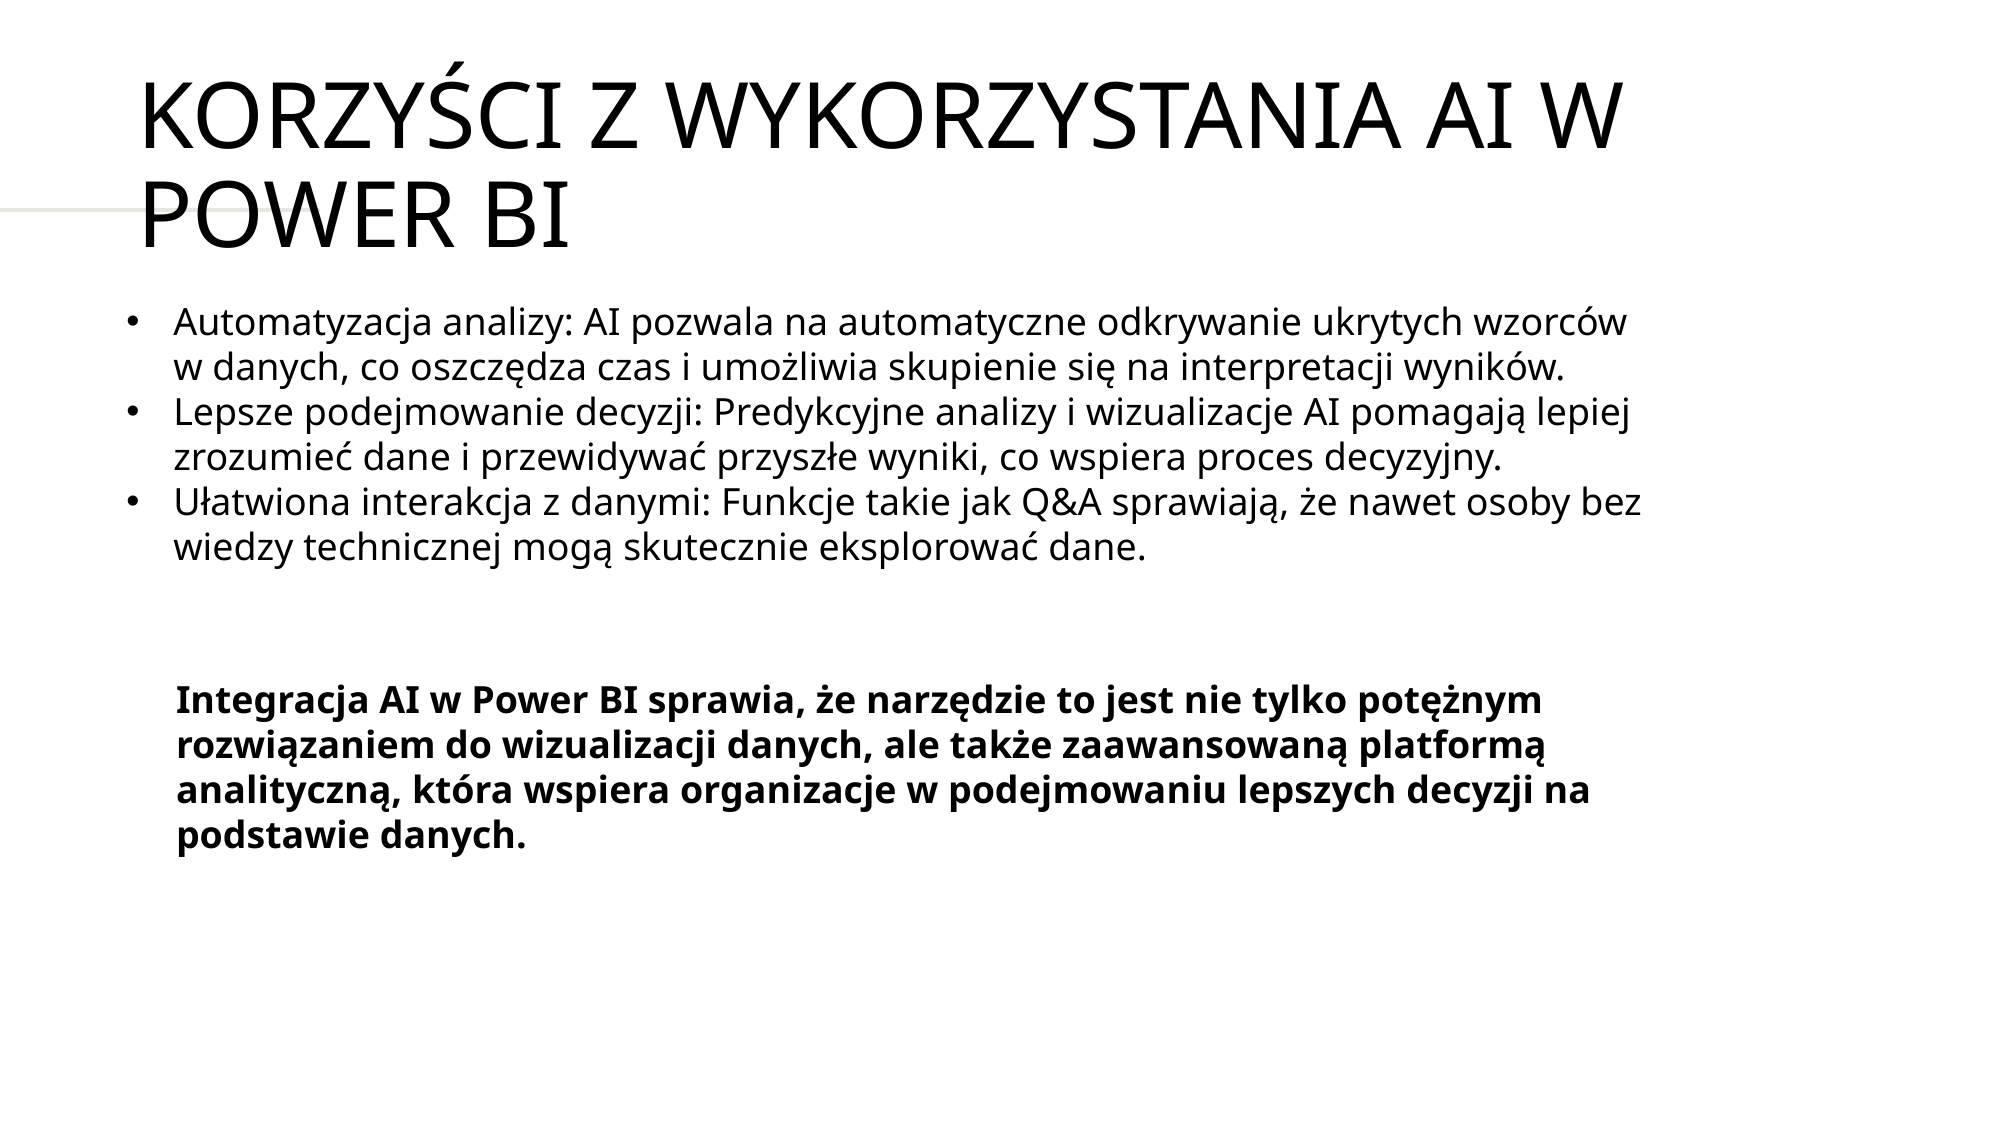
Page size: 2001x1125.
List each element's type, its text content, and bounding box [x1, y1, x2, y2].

title Korzyści z wykorzystania AI w Power BI [137, 59, 1863, 278]
text_box Integracja AI w Power BI sprawia, że narzędzie to jest nie tylko potężnym rozwiązaniem do wizualizacji danych, ale także zaawansowaną platformą analityczną, która wspiera organizacje w podejmowaniu lepszych decyzji na podstawie danych. [161, 668, 1733, 864]
text_box Automatyzacja analizy: AI pozwala na automatyczne odkrywanie ukrytych wzorców w danych, co oszczędza czas i umożliwia skupienie się na interpretacji wyników. Lepsze podejmowanie decyzji: Predykcyjne analizy i wizualizacje AI pomagają lepiej zrozumieć dane i przewidywać przyszłe wyniki, co wspiera proces decyzyjny. Ułatwiona interakcja z danymi: Funkcje takie jak Q&A sprawiają, że nawet osoby bez wiedzy technicznej mogą skutecznie eksplorować dane. [111, 290, 1674, 576]
